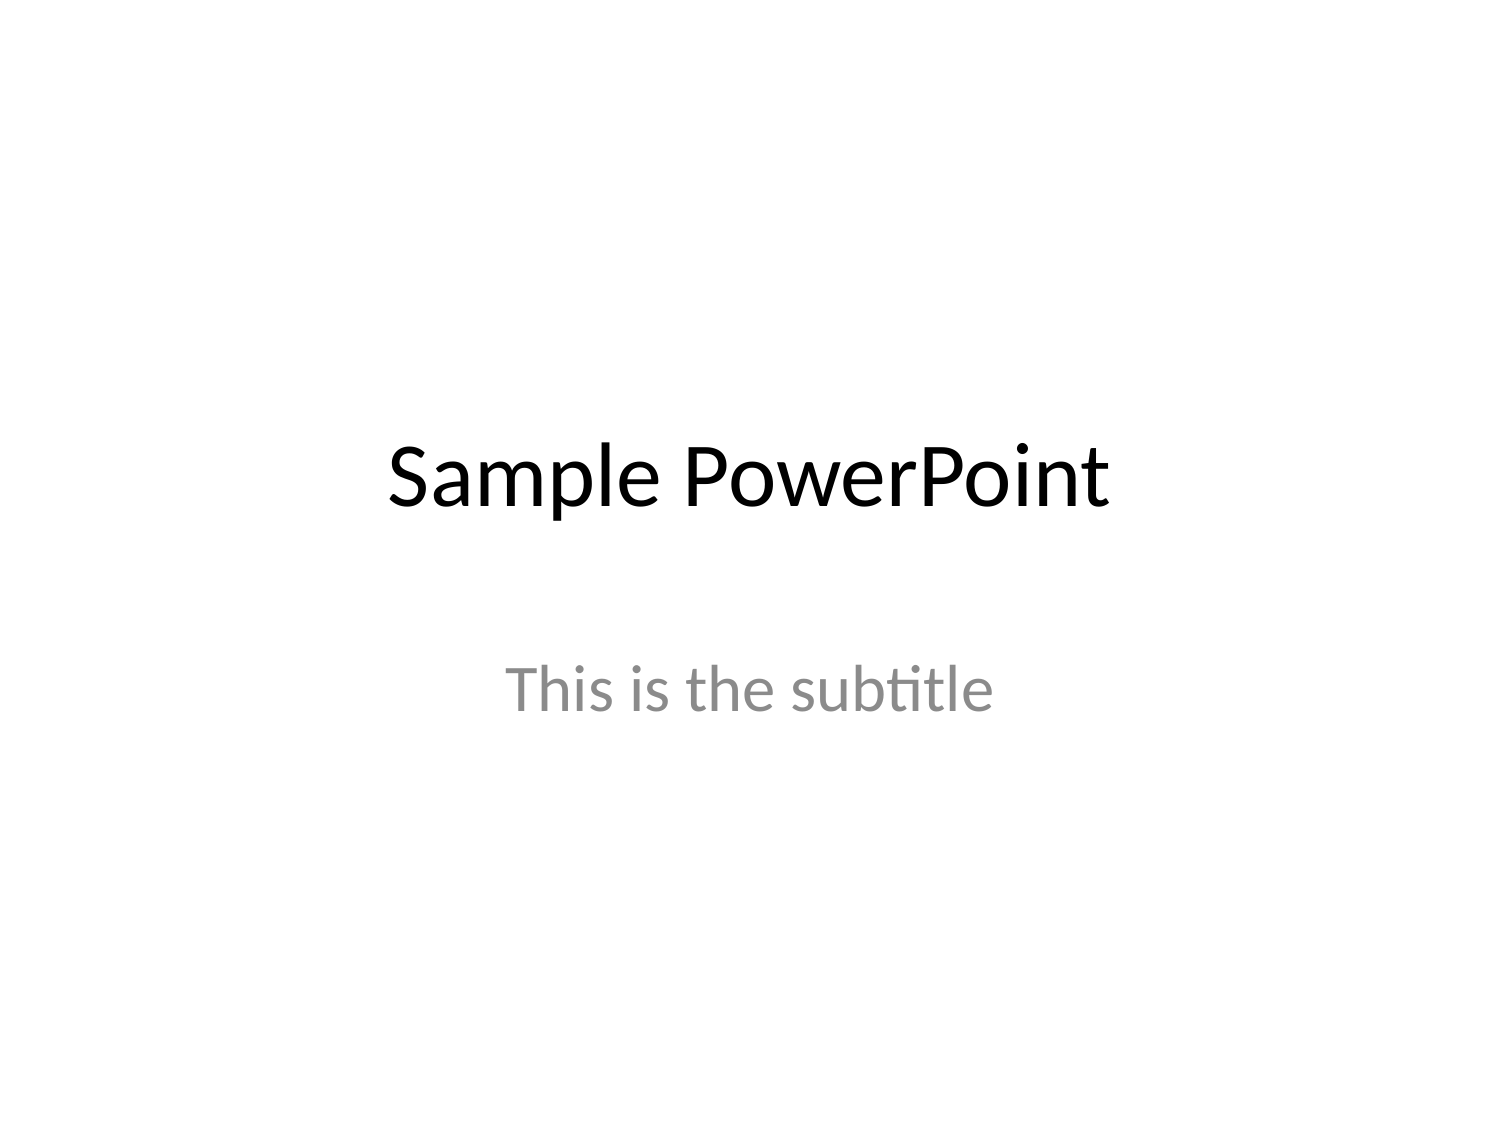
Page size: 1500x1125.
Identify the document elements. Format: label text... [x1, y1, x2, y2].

subtitle This is the subtitle [225, 637, 1275, 925]
title Sample PowerPoint [112, 349, 1388, 591]
